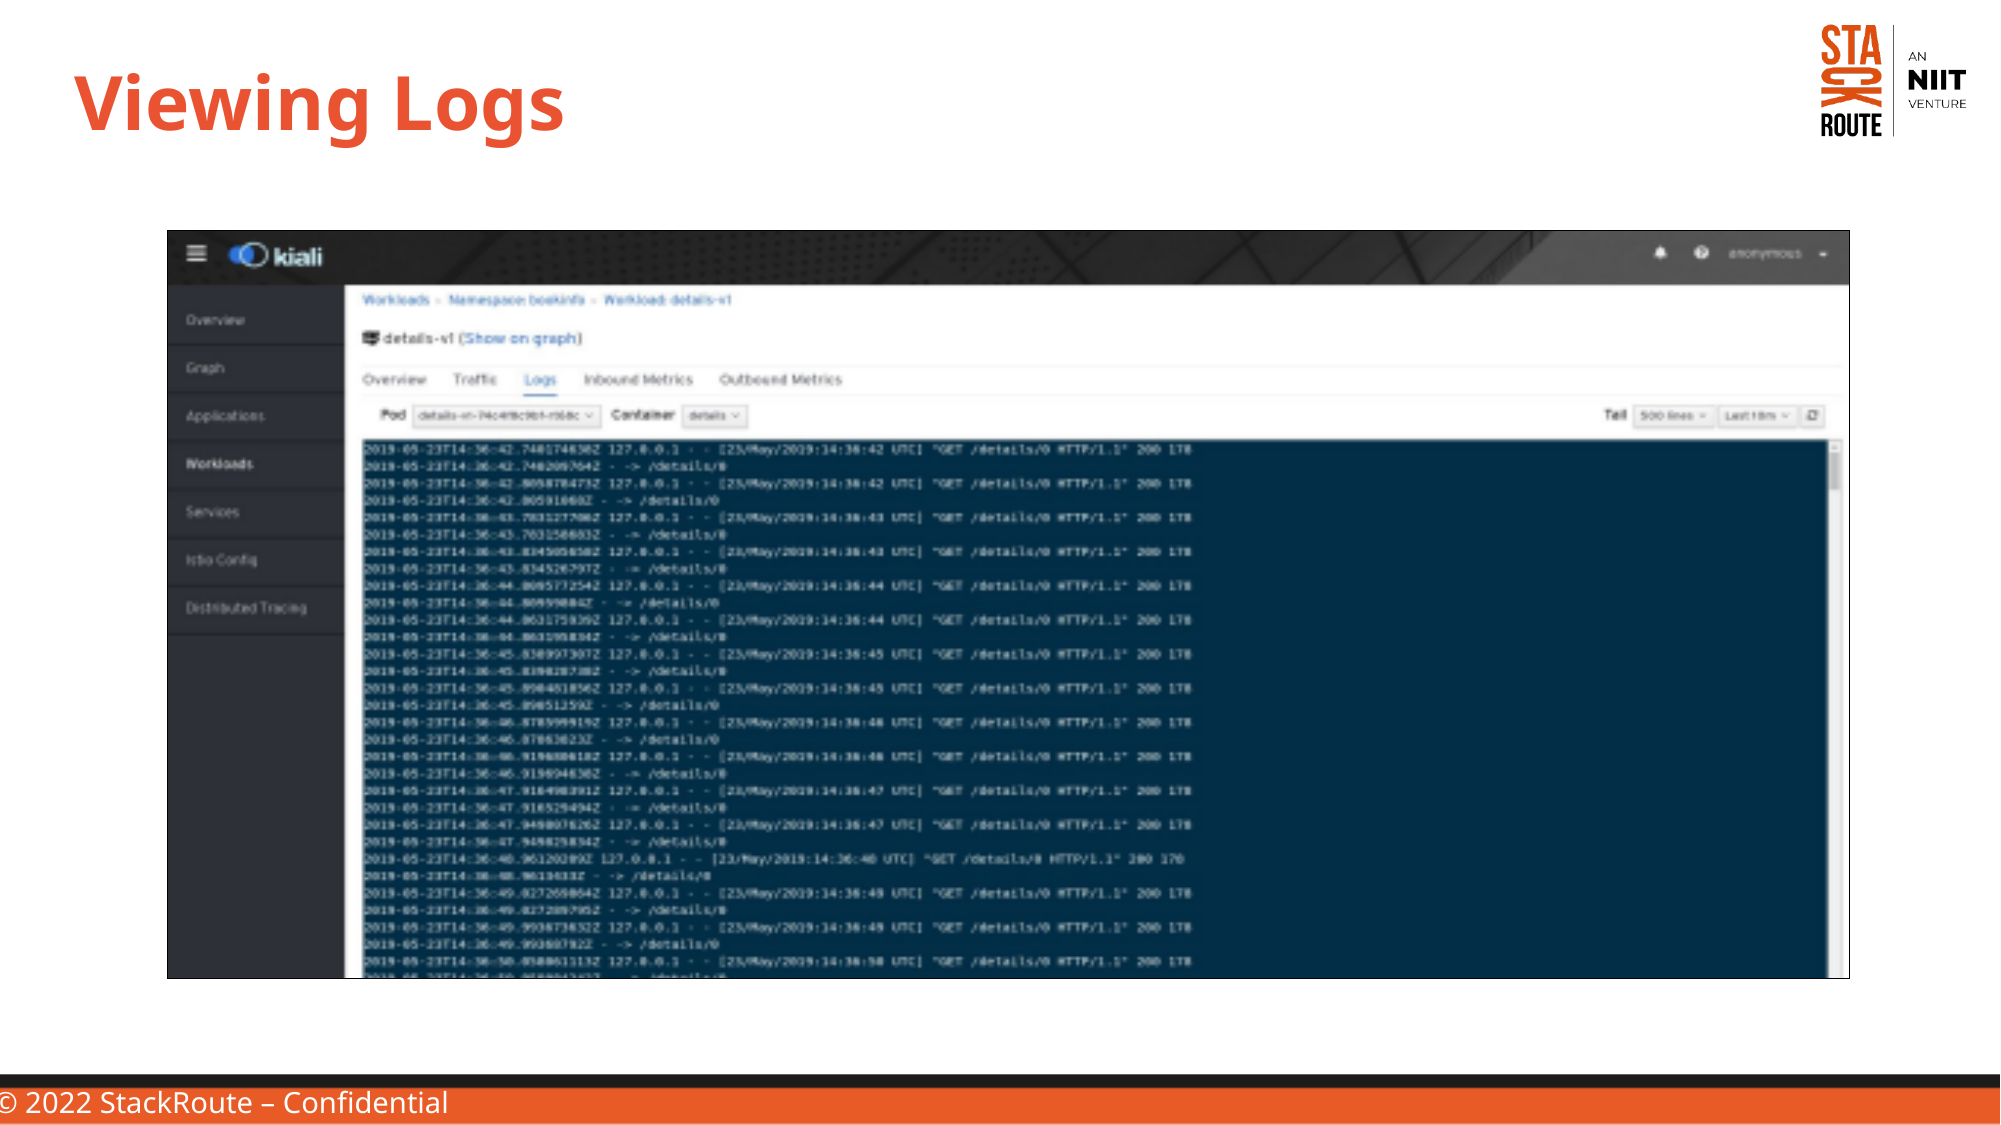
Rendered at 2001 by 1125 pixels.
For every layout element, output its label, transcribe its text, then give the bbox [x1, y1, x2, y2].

picture [167, 230, 1850, 979]
title Viewing Logs [59, 52, 1785, 161]
picture [0, 1074, 2000, 1125]
picture [1817, 18, 1970, 141]
